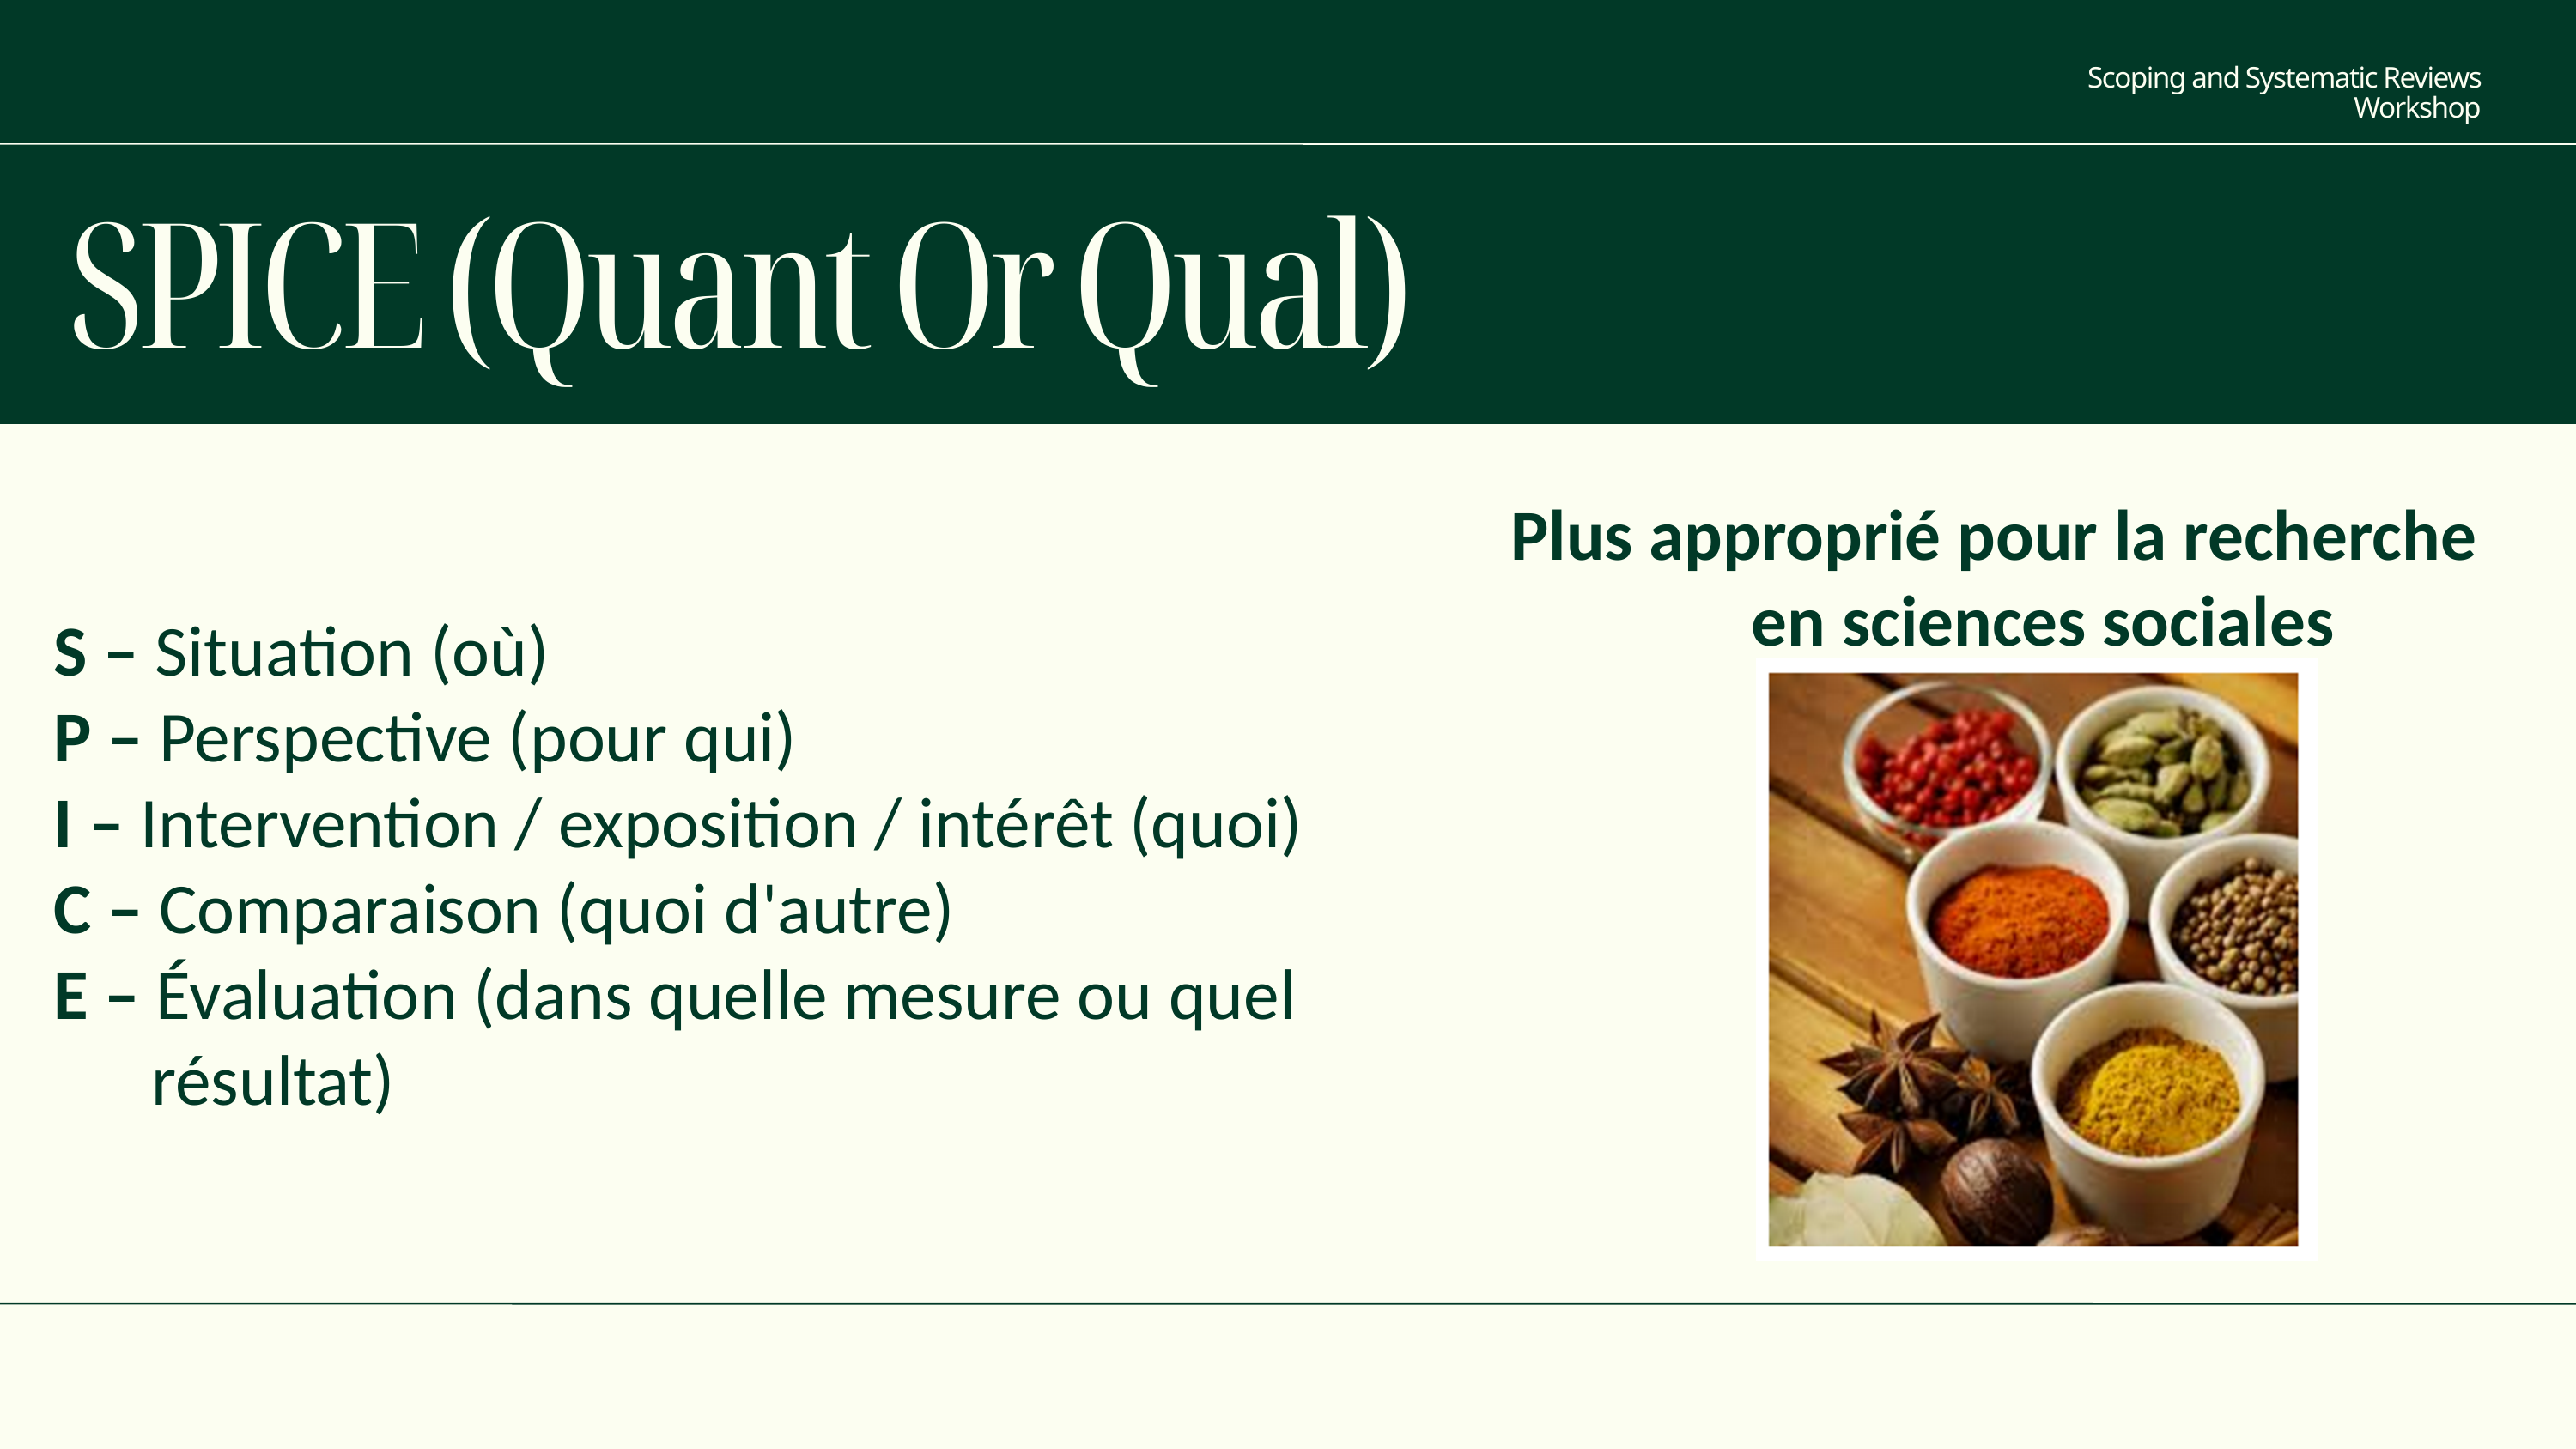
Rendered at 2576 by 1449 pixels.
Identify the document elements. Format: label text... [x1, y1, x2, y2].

picture [1756, 658, 2318, 1262]
text_box Plus approprié pour la recherche en sciences sociales [1504, 488, 2484, 661]
text_box S – Situation (où) P – Perspective (pour qui) I – Intervention / exposition / intérêt (quoi) C – Comparaison (quoi d'autre) E – Évaluation (dans quelle mesure ou quel résultat) [53, 604, 1395, 1120]
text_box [0, 0, 2576, 424]
